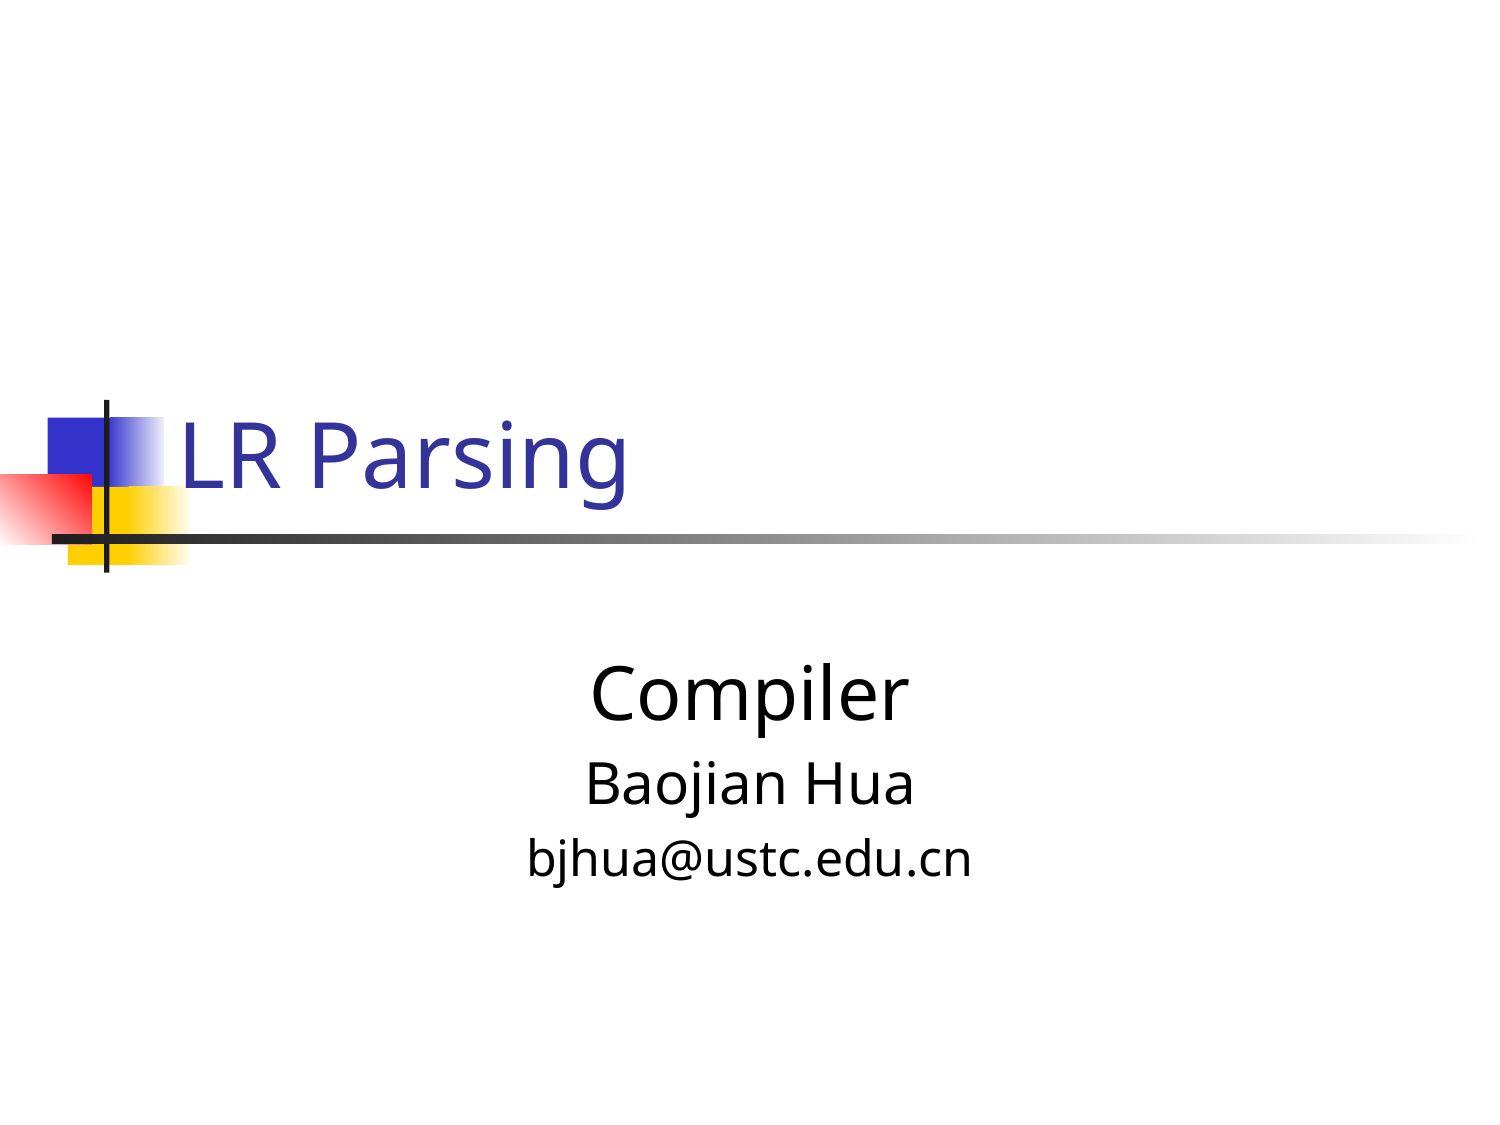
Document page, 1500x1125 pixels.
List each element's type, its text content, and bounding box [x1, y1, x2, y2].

title LR Parsing [162, 275, 1438, 515]
subtitle Compiler Baojian Hua bjhua@ustc.edu.cn [225, 637, 1275, 925]
